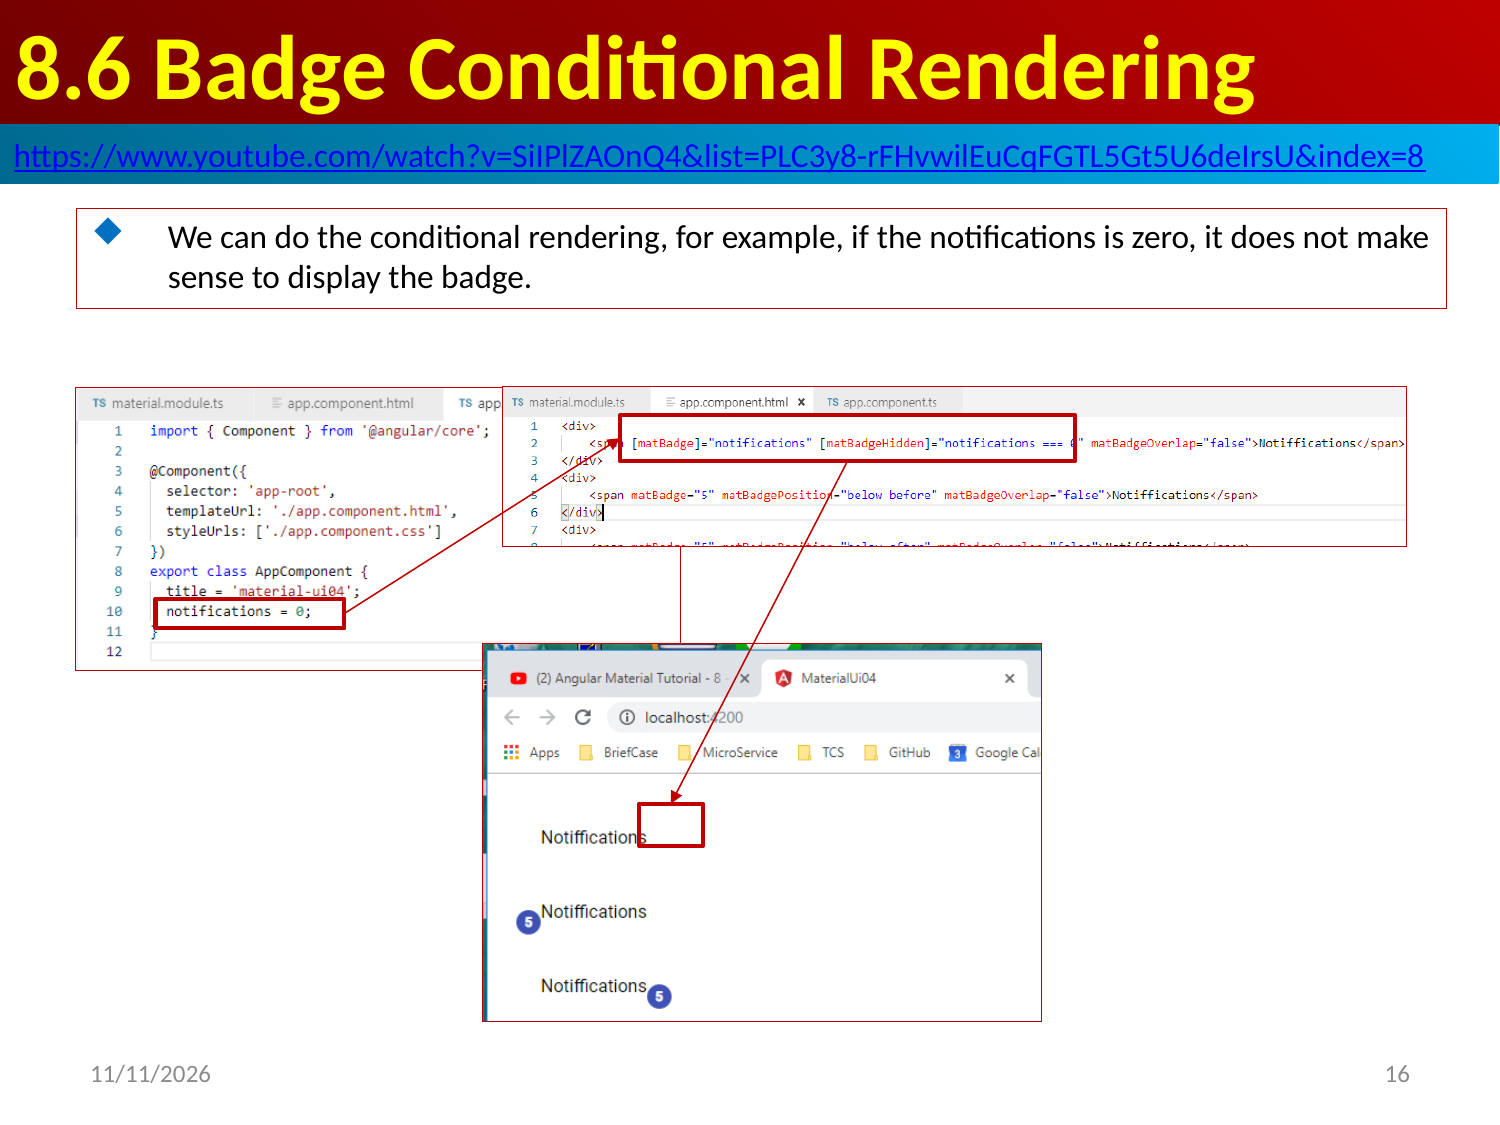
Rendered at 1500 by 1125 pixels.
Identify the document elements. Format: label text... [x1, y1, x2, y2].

title 8.6 Badge Conditional Rendering [0, 0, 1500, 126]
slide_number 16 [1074, 1042, 1425, 1103]
subtitle We can do the conditional rendering, for example, if the notifications is zero, it does not make sense to display the badge. [76, 208, 1447, 309]
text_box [344, 437, 621, 614]
picture [74, 386, 1407, 1022]
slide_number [75, 1042, 425, 1103]
text_box https://www.youtube.com/watch?v=SiIPlZAOnQ4&list=PLC3y8-rFHvwilEuCqFGTL5Gt5U6deIrsU&index=8 [0, 124, 1499, 184]
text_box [670, 460, 848, 804]
